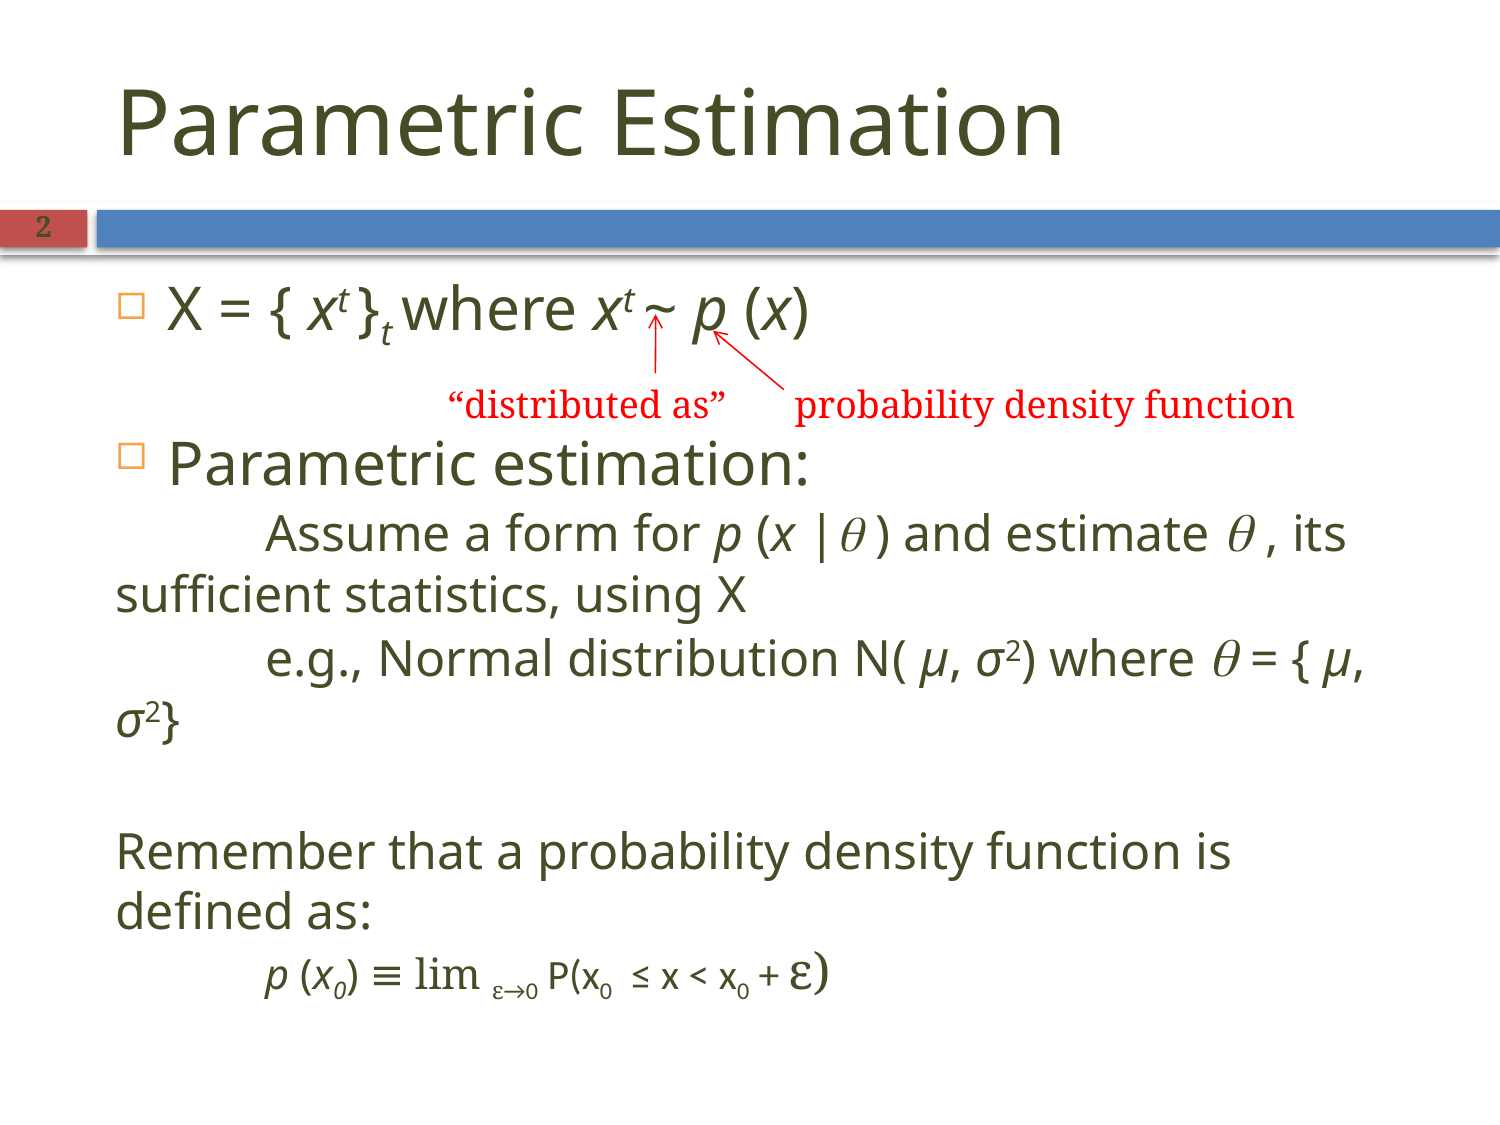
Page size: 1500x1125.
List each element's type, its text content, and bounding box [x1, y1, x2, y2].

text_box X = { xt }t where xt ~ p (x) Parametric estimation: Assume a form for p (x |q ) and estimate q , its sufficient statistics, using X e.g., Normal distribution N( μ, σ2) where q = { μ, σ2} Remember that a probability density function is defined as: p (x0) ≡ lim ε→0 P(x0 ≤ x < x0 + ε) [100, 262, 1438, 1000]
text_box “distributed as” probability density function [432, 373, 1260, 434]
text_box Parametric Estimation [100, 37, 1438, 200]
text_box [648, 314, 663, 374]
text_box [713, 330, 785, 391]
text_box <number> [0, 208, 88, 249]
